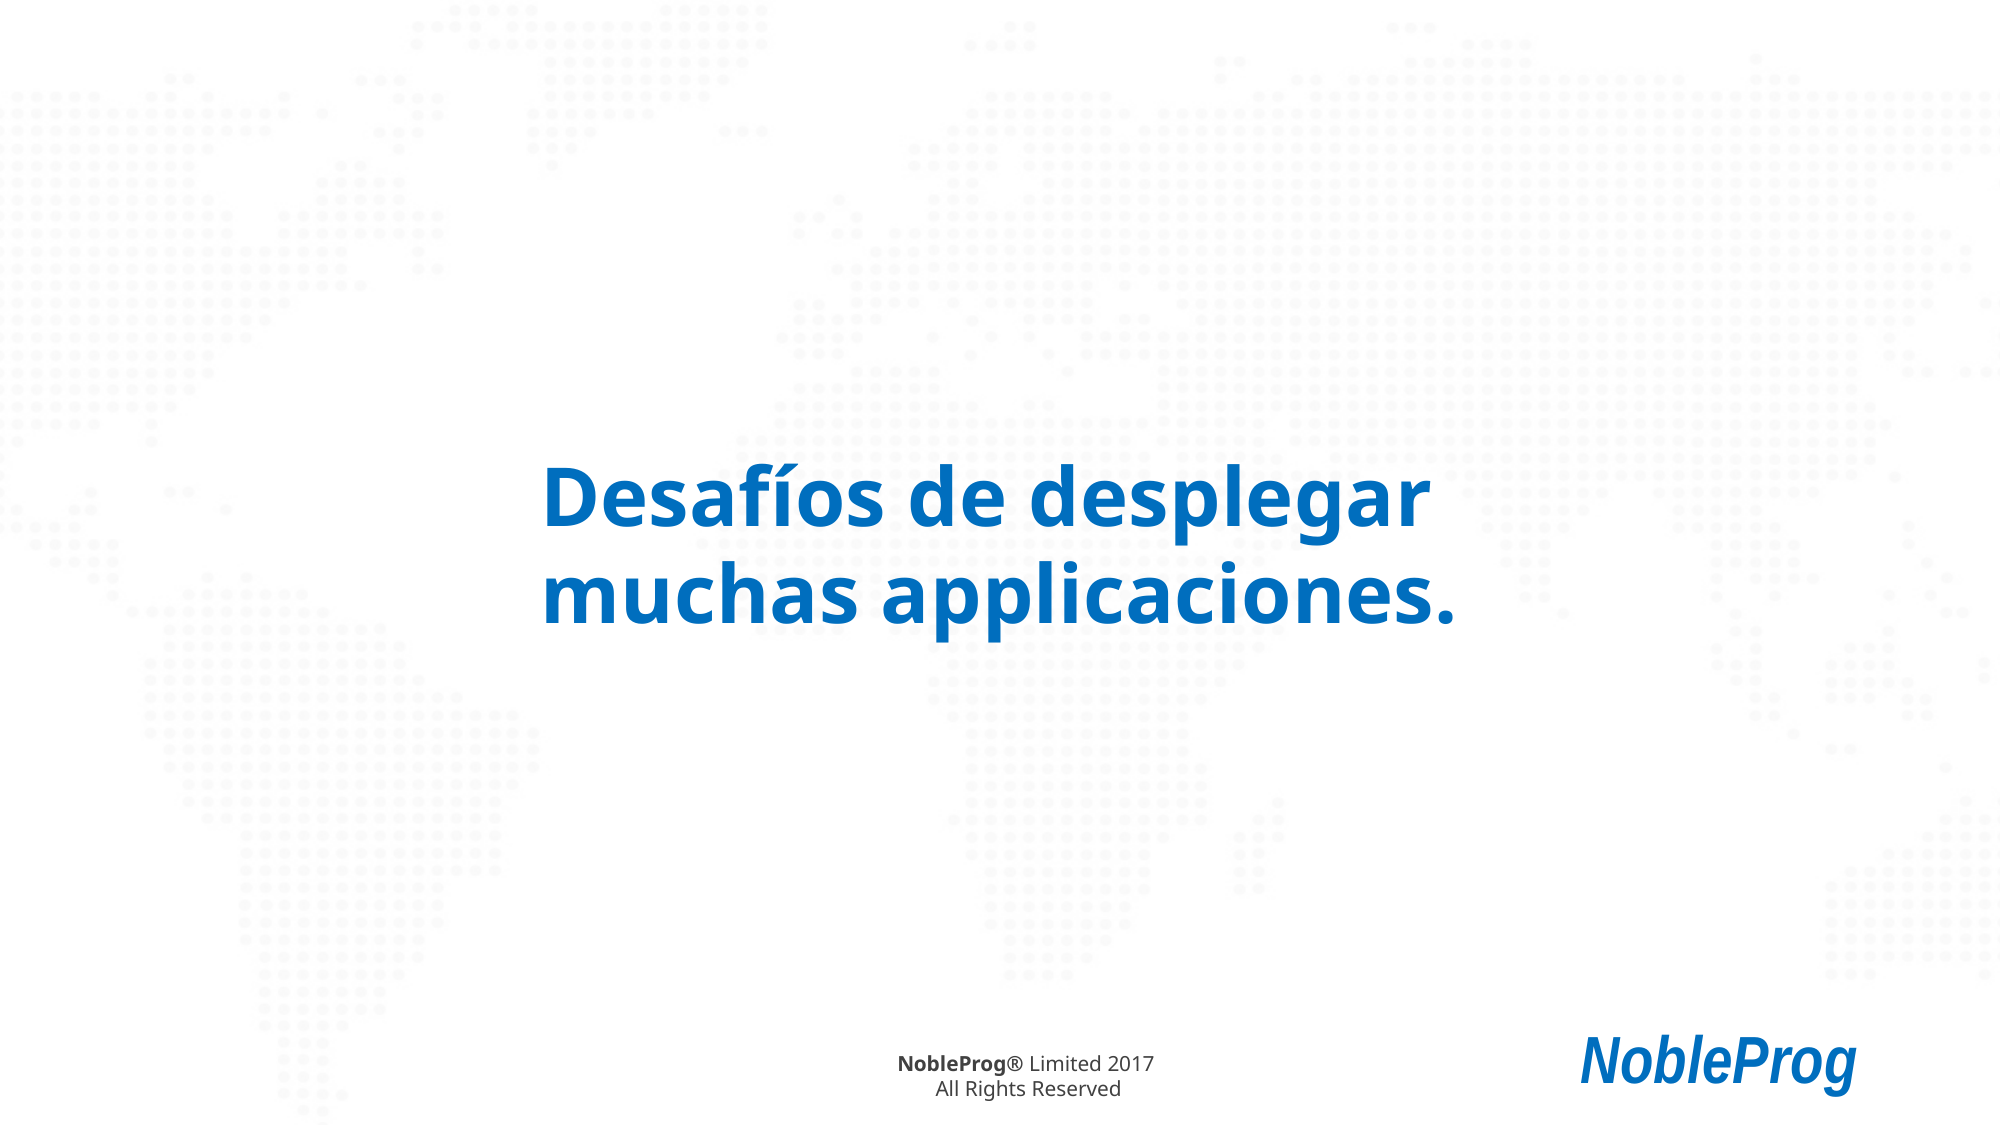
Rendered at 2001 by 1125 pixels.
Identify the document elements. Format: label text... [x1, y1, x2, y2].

title Desafíos de desplegar muchas applicaciones. [525, 433, 1475, 652]
